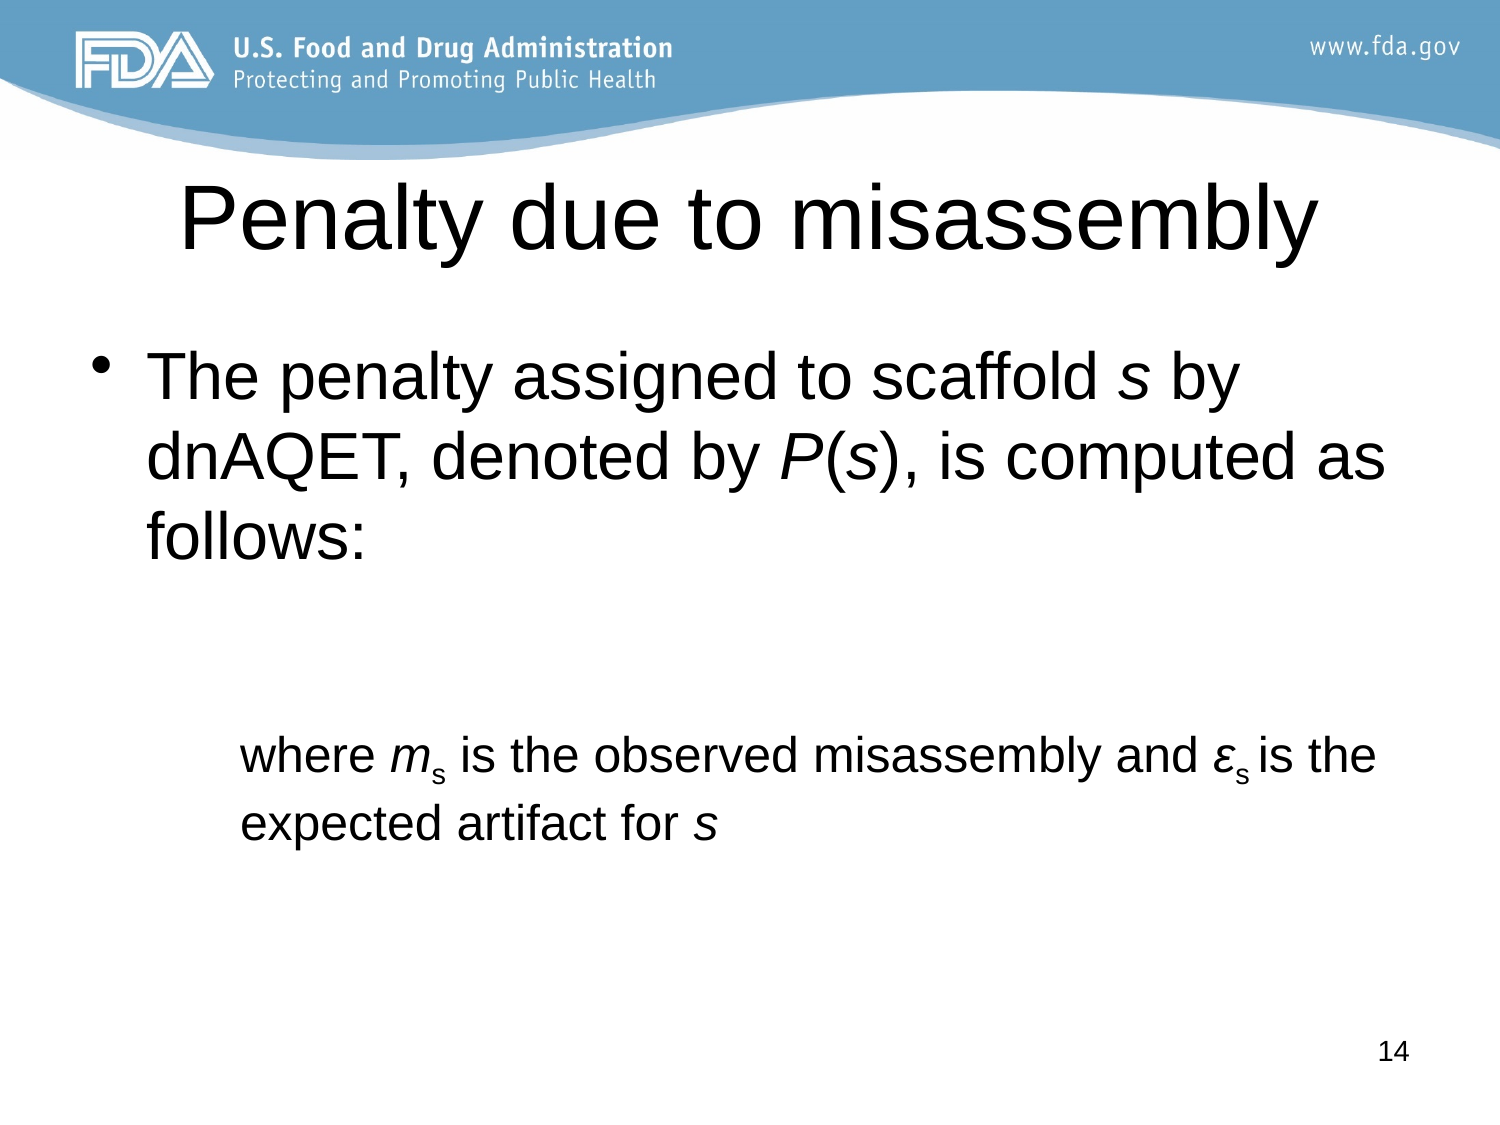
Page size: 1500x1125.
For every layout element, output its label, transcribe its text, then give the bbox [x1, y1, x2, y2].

title Penalty due to misassembly [99, 137, 1400, 288]
picture [0, 0, 1500, 160]
slide_number 14 [1074, 1024, 1425, 1103]
